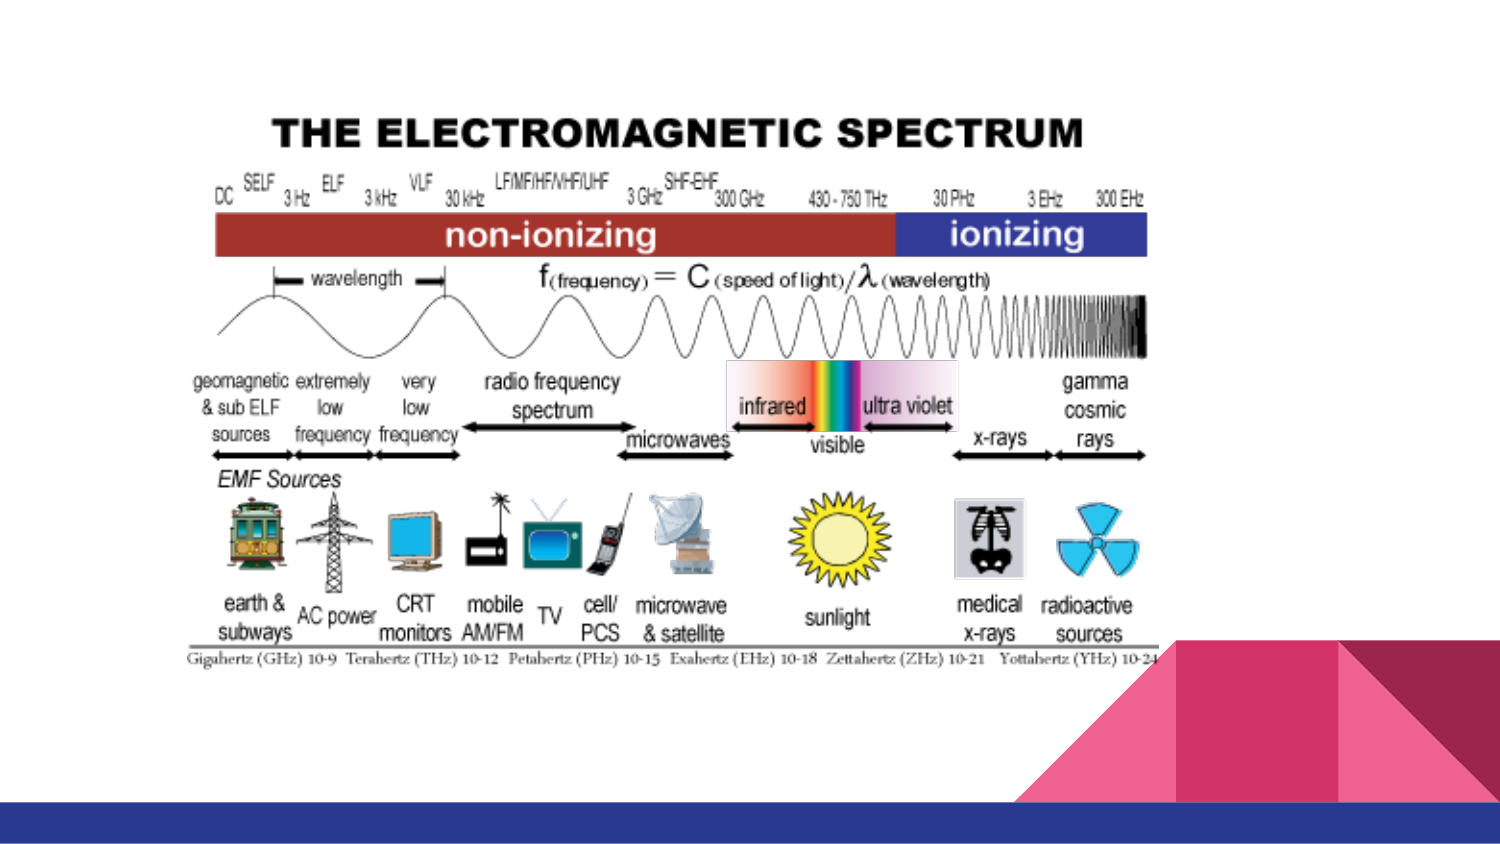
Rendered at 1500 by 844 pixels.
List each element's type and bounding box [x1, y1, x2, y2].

picture [187, 113, 1160, 704]
